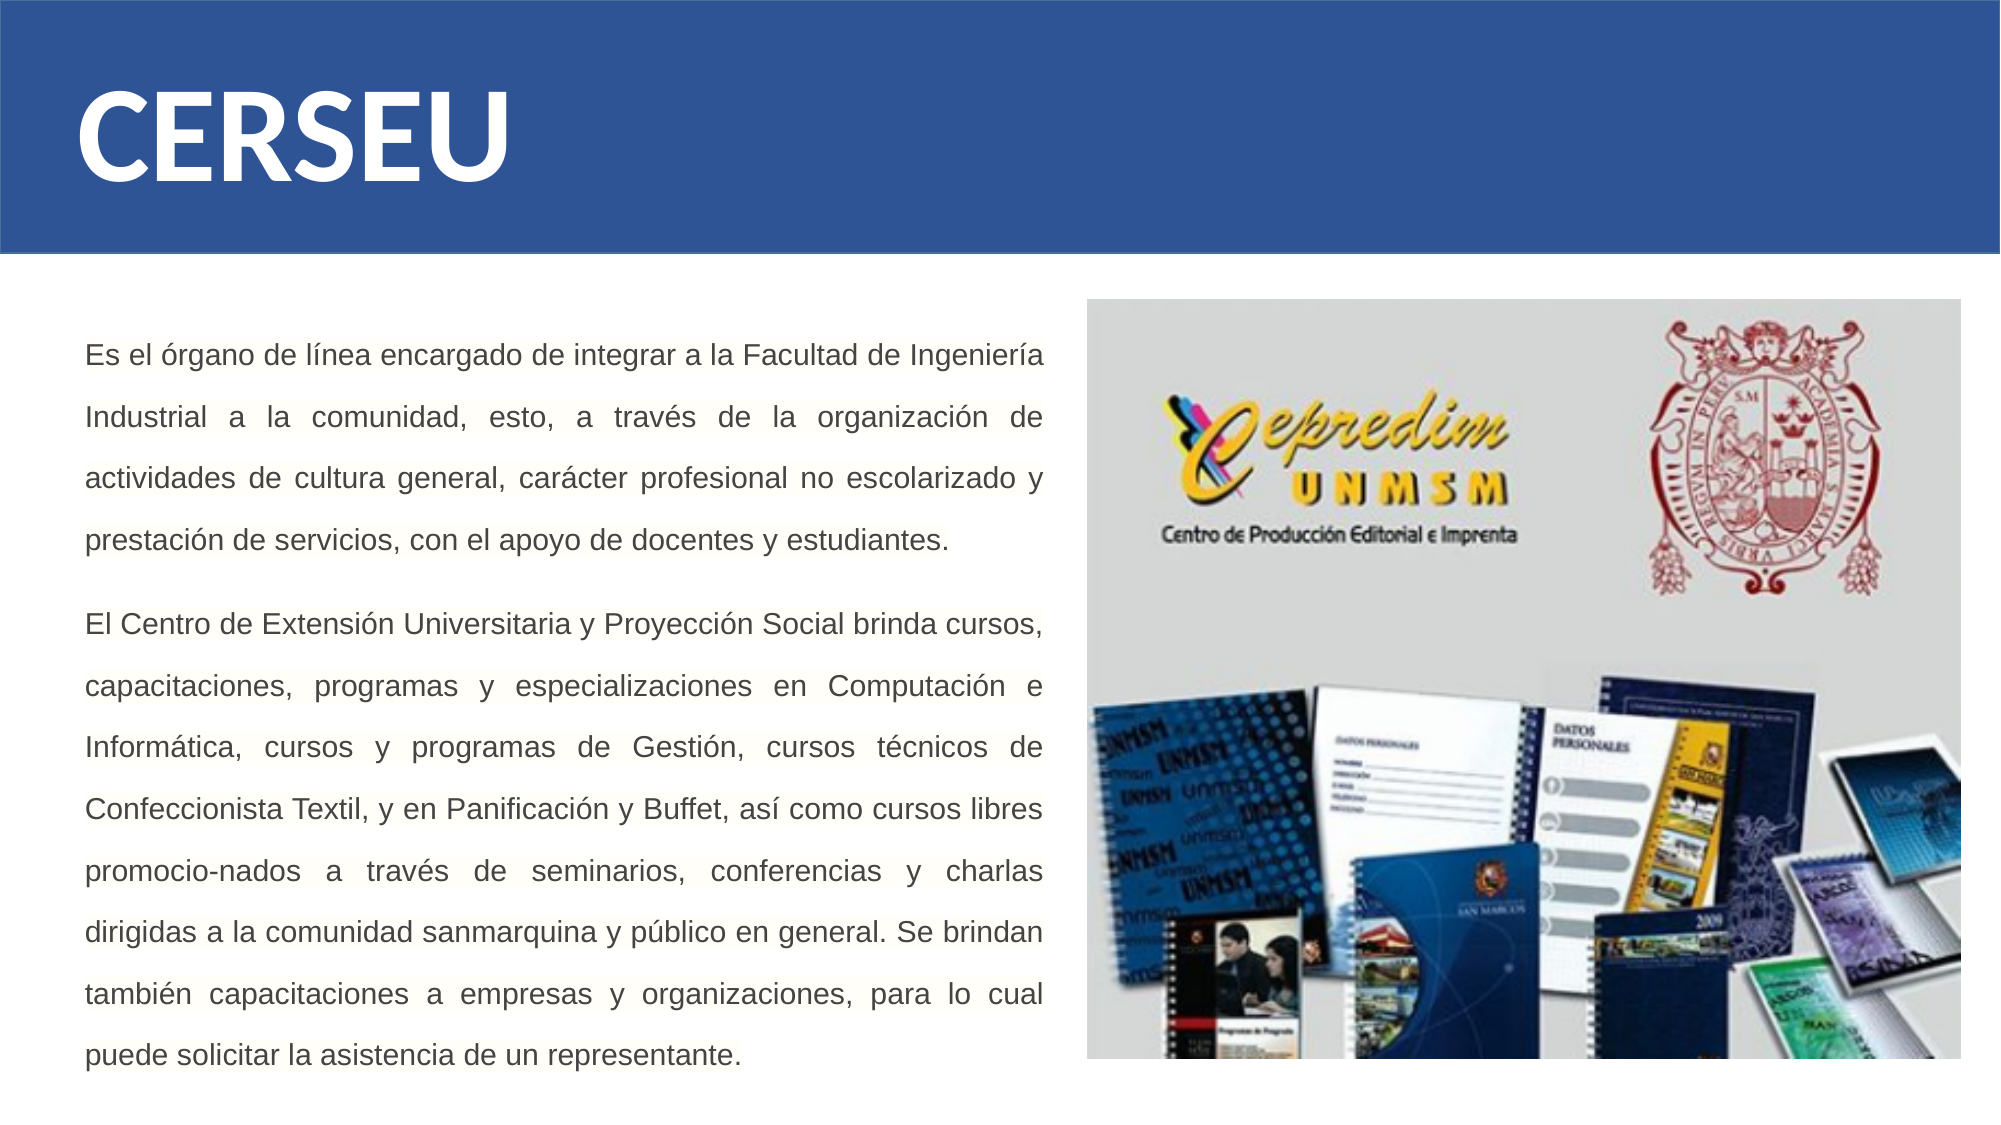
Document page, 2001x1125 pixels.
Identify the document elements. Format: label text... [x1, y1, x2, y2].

text_box CERSEU [0, 0, 2000, 254]
text_box Es el órgano de línea encargado de integrar a la Facultad de Ingeniería Industrial a la comunidad, esto, a través de la organización de actividades de cultura general, carácter profesional no escolarizado y prestación de servicios, con el apoyo de docentes y estudiantes. El Centro de Extensión Universitaria y Proyección Social brinda cursos, capacitaciones, programas y especializaciones en Computación e Informática, cursos y programas de Gestión, cursos técnicos de Confeccionista Textil, y en Panificación y Buffet, así como cursos libres promocio-nados a través de seminarios, conferencias y charlas dirigidas a la comunidad sanmarquina y público en general. Se brindan también capacitaciones a empresas y organizaciones, para lo cual puede solicitar la asistencia de un representante. [69, 302, 1059, 1080]
picture [1087, 299, 1961, 1059]
